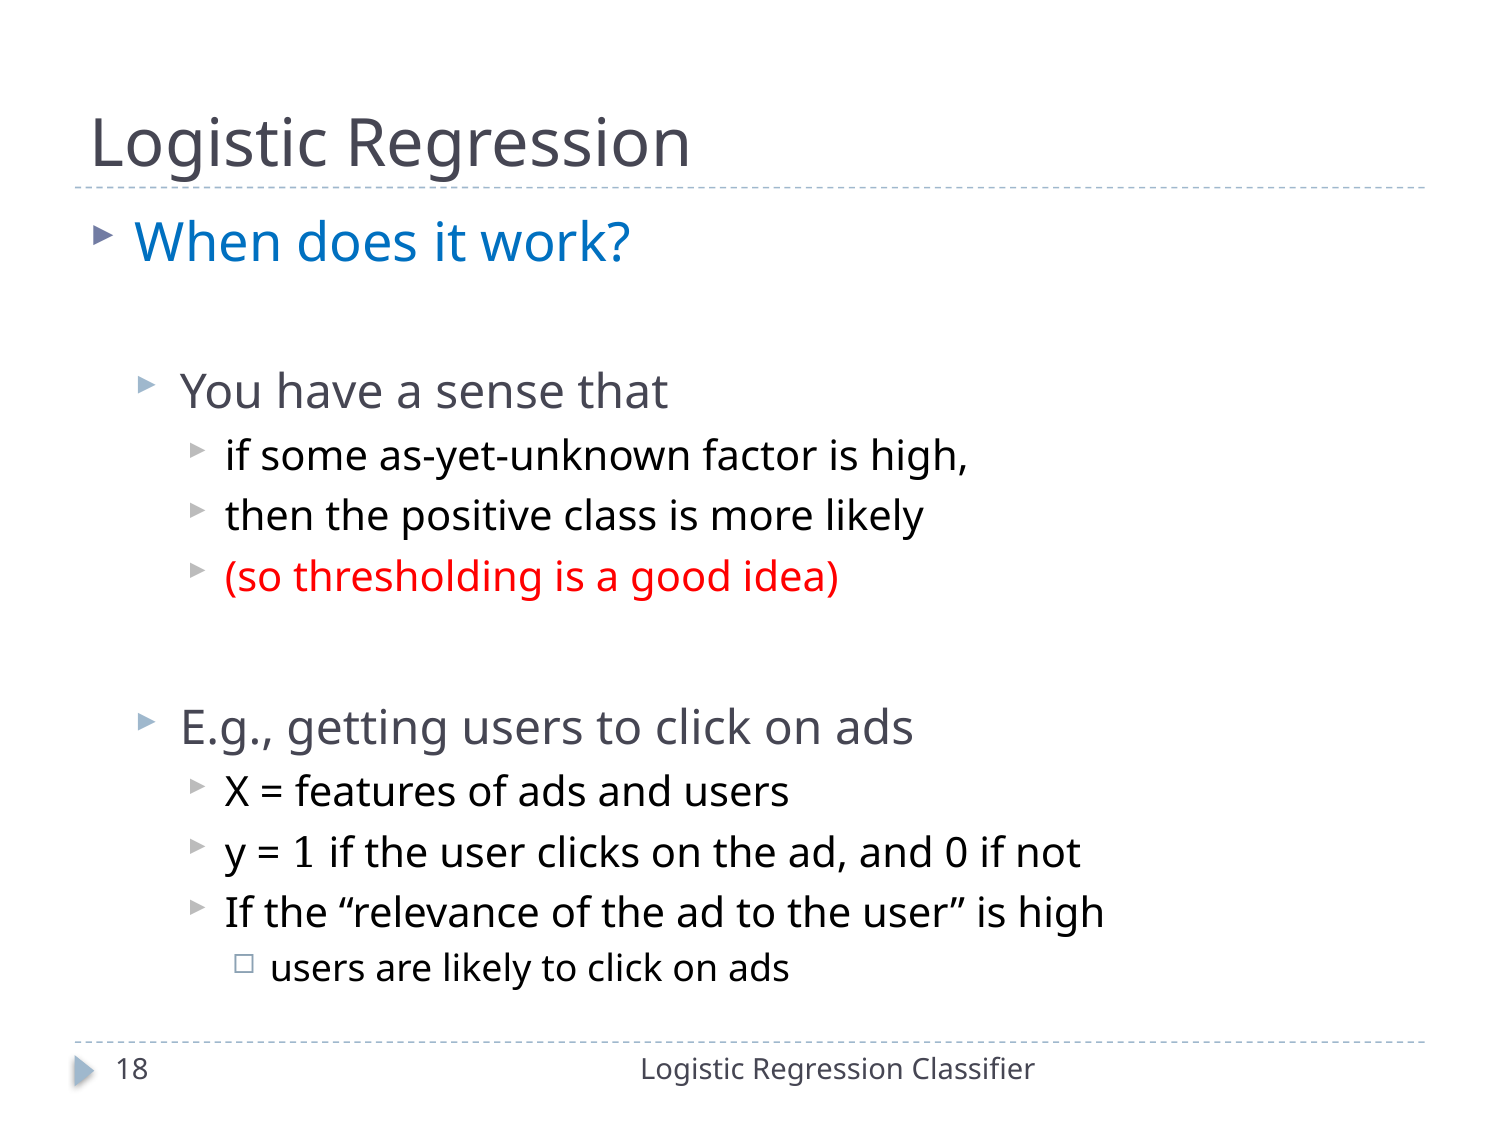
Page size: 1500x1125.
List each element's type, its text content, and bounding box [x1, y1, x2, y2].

list When does it work? You have a sense that if some as-yet-unknown factor is high, then the positive class is more likely (so thresholding is a good idea) E.g., getting users to click on ads X = features of ads and users y = 1 if the user clicks on the ad, and 0 if not If the “relevance of the ad to the user” is high users are likely to click on ads [75, 200, 1425, 1010]
title Logistic Regression [75, 24, 1425, 188]
slide_number 18 [100, 1042, 426, 1103]
footer Logistic Regression Classifier [475, 1042, 1051, 1103]
